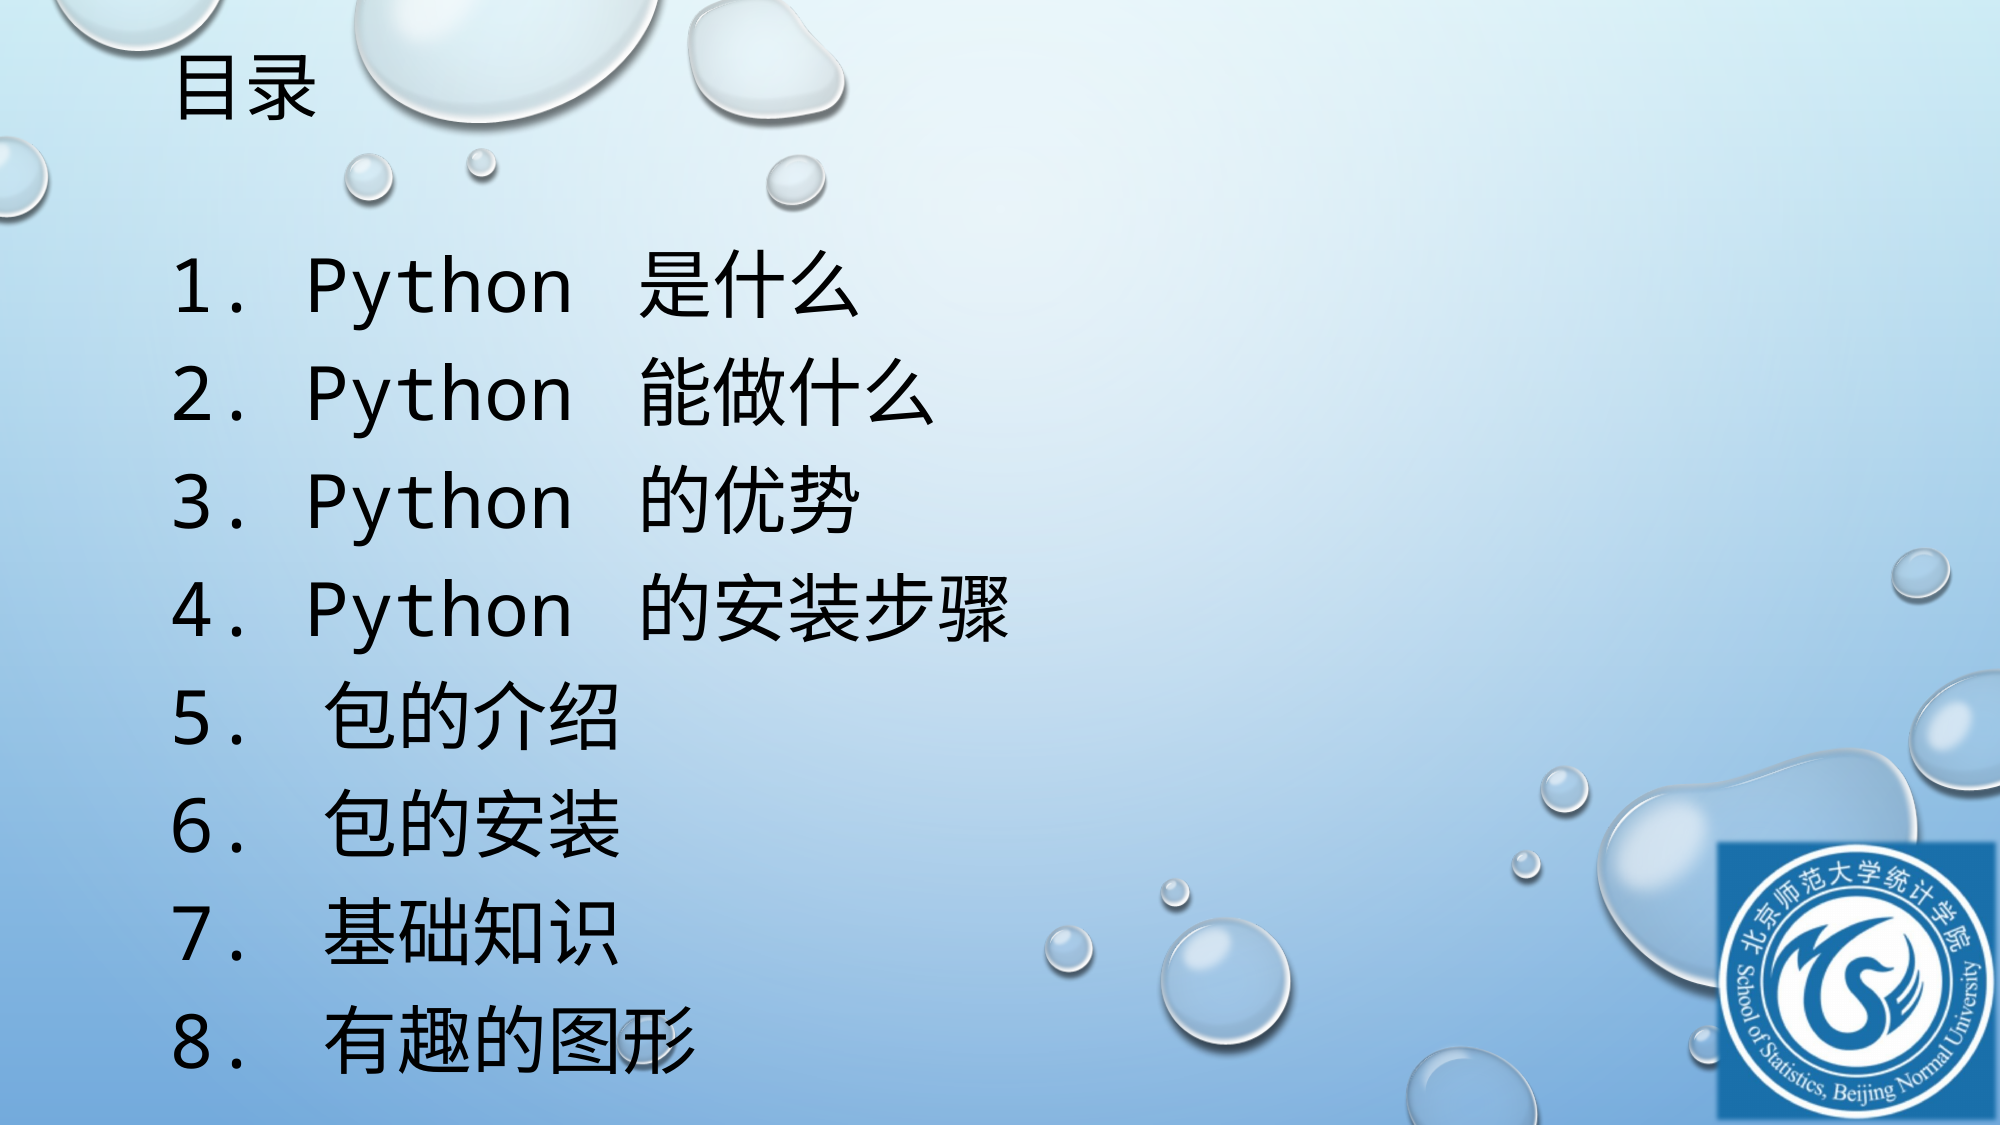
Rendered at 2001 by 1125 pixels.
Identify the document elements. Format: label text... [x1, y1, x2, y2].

text_box 目录 1. Python 是什么 2. Python 能做什么 3. Python 的优势 4. Python 的安装步骤 5. 包的介绍 6. 包的安装 7. 基础知识 8. 有趣的图形 [155, 32, 1420, 1091]
picture [0, 0, 2000, 1125]
